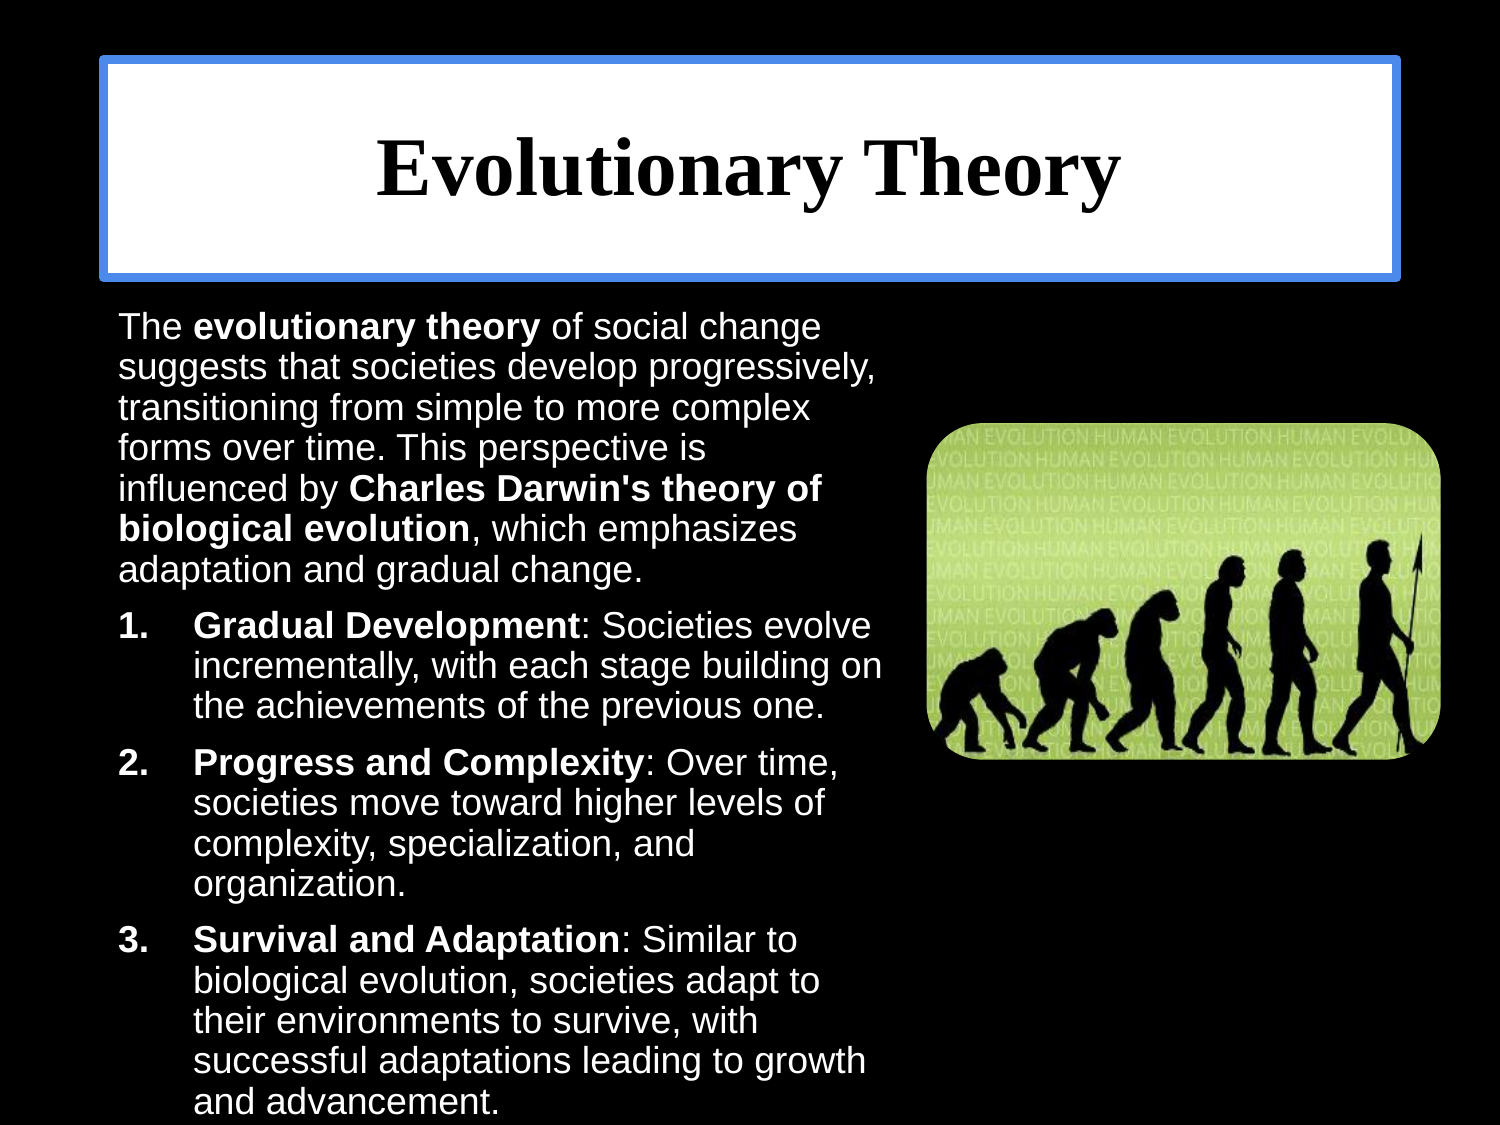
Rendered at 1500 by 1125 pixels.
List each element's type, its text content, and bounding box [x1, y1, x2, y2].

list The evolutionary theory of social change suggests that societies develop progressively, transitioning from simple to more complex forms over time. This perspective is influenced by Charles Darwin's theory of biological evolution, which emphasizes adaptation and gradual change. Gradual Development: Societies evolve incrementally, with each stage building on the achievements of the previous one. Progress and Complexity: Over time, societies move toward higher levels of complexity, specialization, and organization. Survival and Adaptation: Similar to biological evolution, societies adapt to their environments to survive, with successful adaptations leading to growth and advancement. [103, 299, 902, 1114]
picture [926, 422, 1442, 761]
title Evolutionary Theory [99, 55, 1401, 282]
